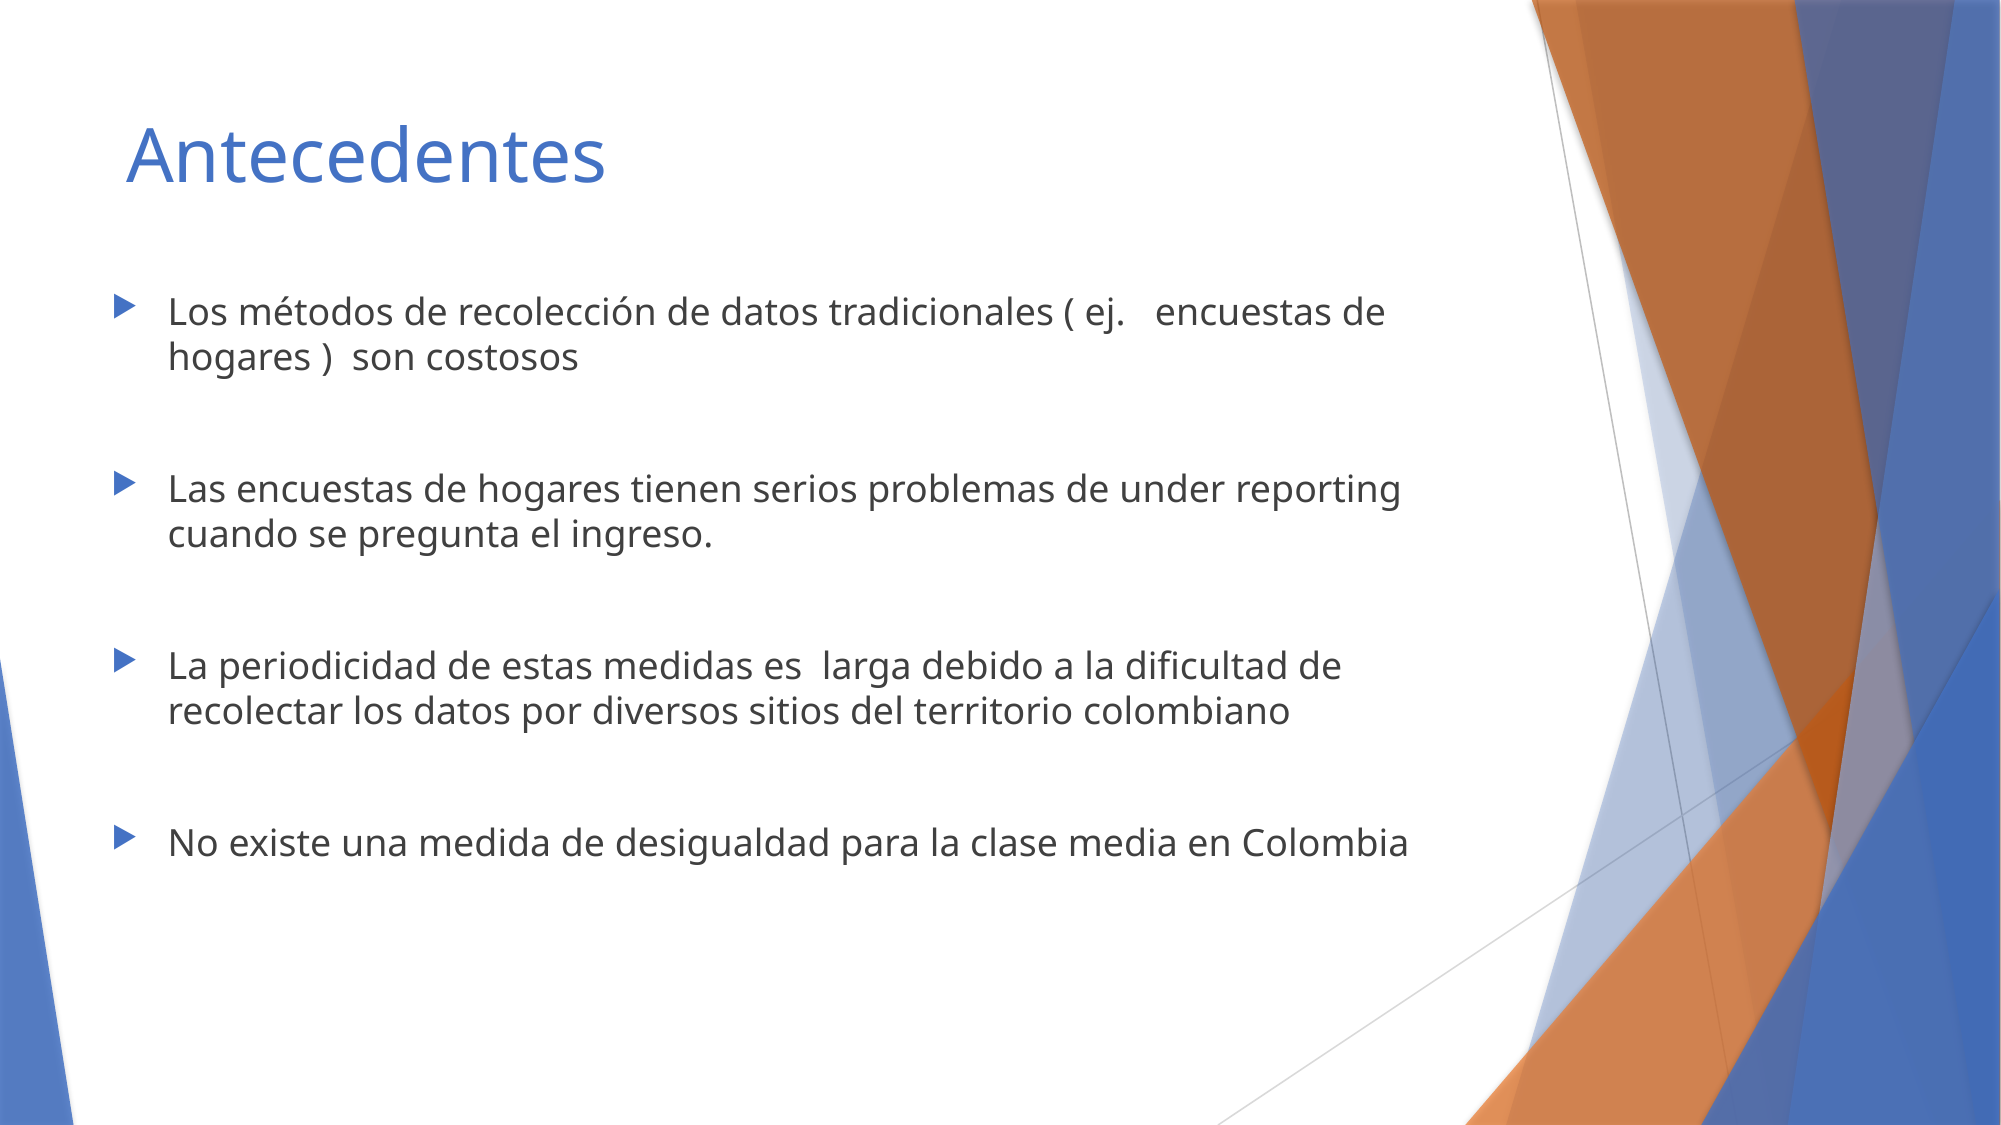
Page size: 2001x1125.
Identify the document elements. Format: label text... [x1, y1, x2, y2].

title Antecedentes [111, 99, 1522, 317]
list Los métodos de recolección de datos tradicionales ( ej. encuestas de hogares ) son costosos Las encuestas de hogares tienen serios problemas de under reporting cuando se pregunta el ingreso. La periodicidad de estas medidas es larga debido a la dificultad de recolectar los datos por diversos sitios del territorio colombiano No existe una medida de desigualdad para la clase media en Colombia [96, 280, 1507, 918]
